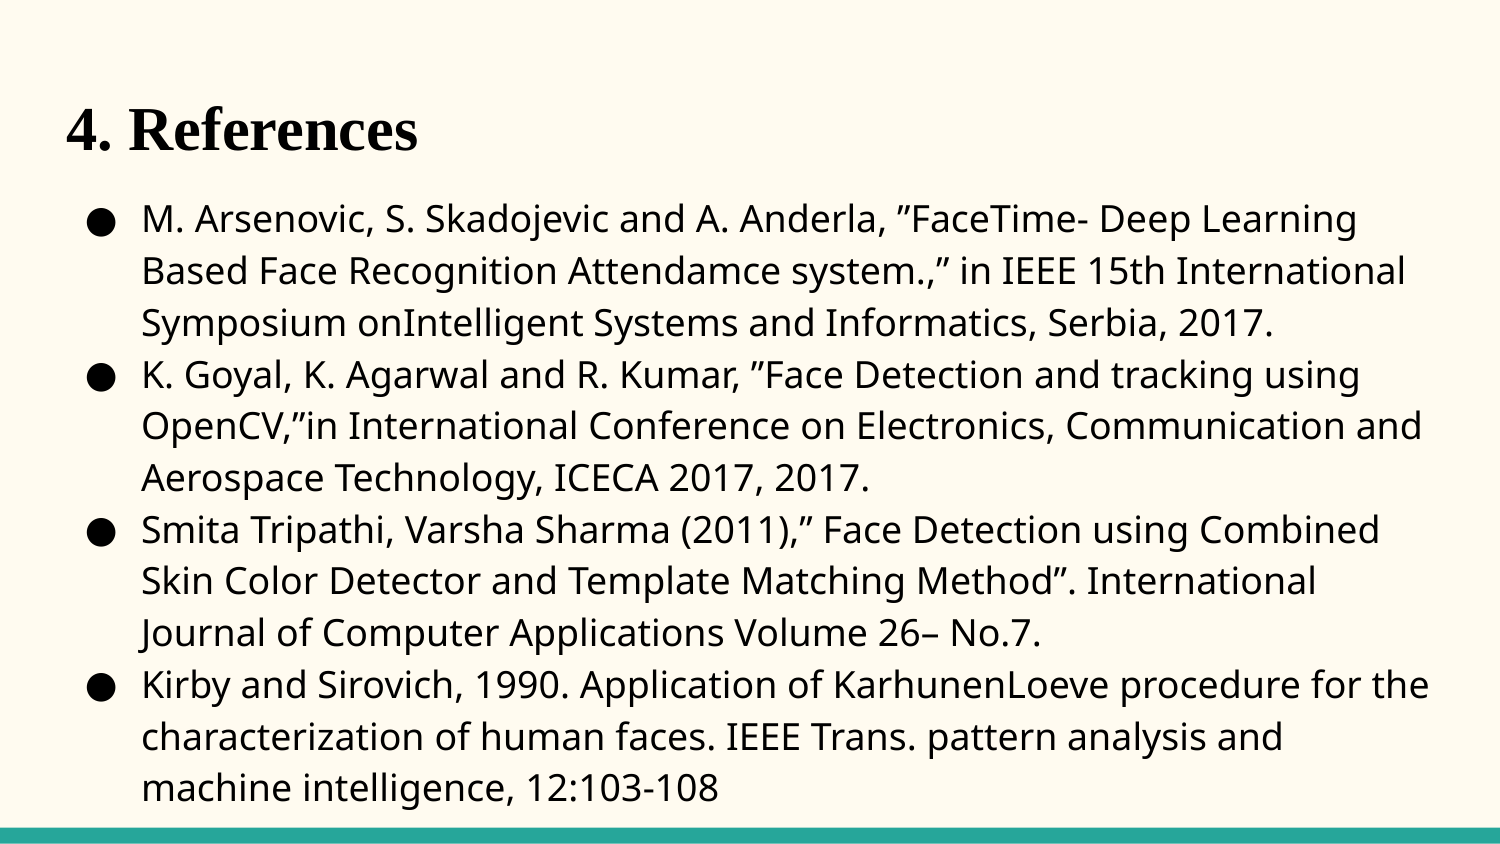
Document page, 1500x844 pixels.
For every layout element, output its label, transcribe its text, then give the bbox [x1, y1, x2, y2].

title 4. References [51, 72, 1449, 174]
list M. Arsenovic, S. Skadojevic and A. Anderla, ”FaceTime- Deep Learning Based Face Recognition Attendamce system.,” in IEEE 15th International Symposium onIntelligent Systems and Informatics, Serbia, 2017. K. Goyal, K. Agarwal and R. Kumar, ”Face Detection and tracking using OpenCV,”in International Conference on Electronics, Communication and Aerospace Technology, ICECA 2017, 2017. Smita Tripathi, Varsha Sharma (2011),” Face Detection using Combined Skin Color Detector and Template Matching Method”. International Journal of Computer Applications Volume 26– No.7. Kirby and Sirovich, 1990. Application of KarhunenLoeve procedure for the characterization of human faces. IEEE Trans. pattern analysis and machine intelligence, 12:103-108 [51, 174, 1449, 731]
